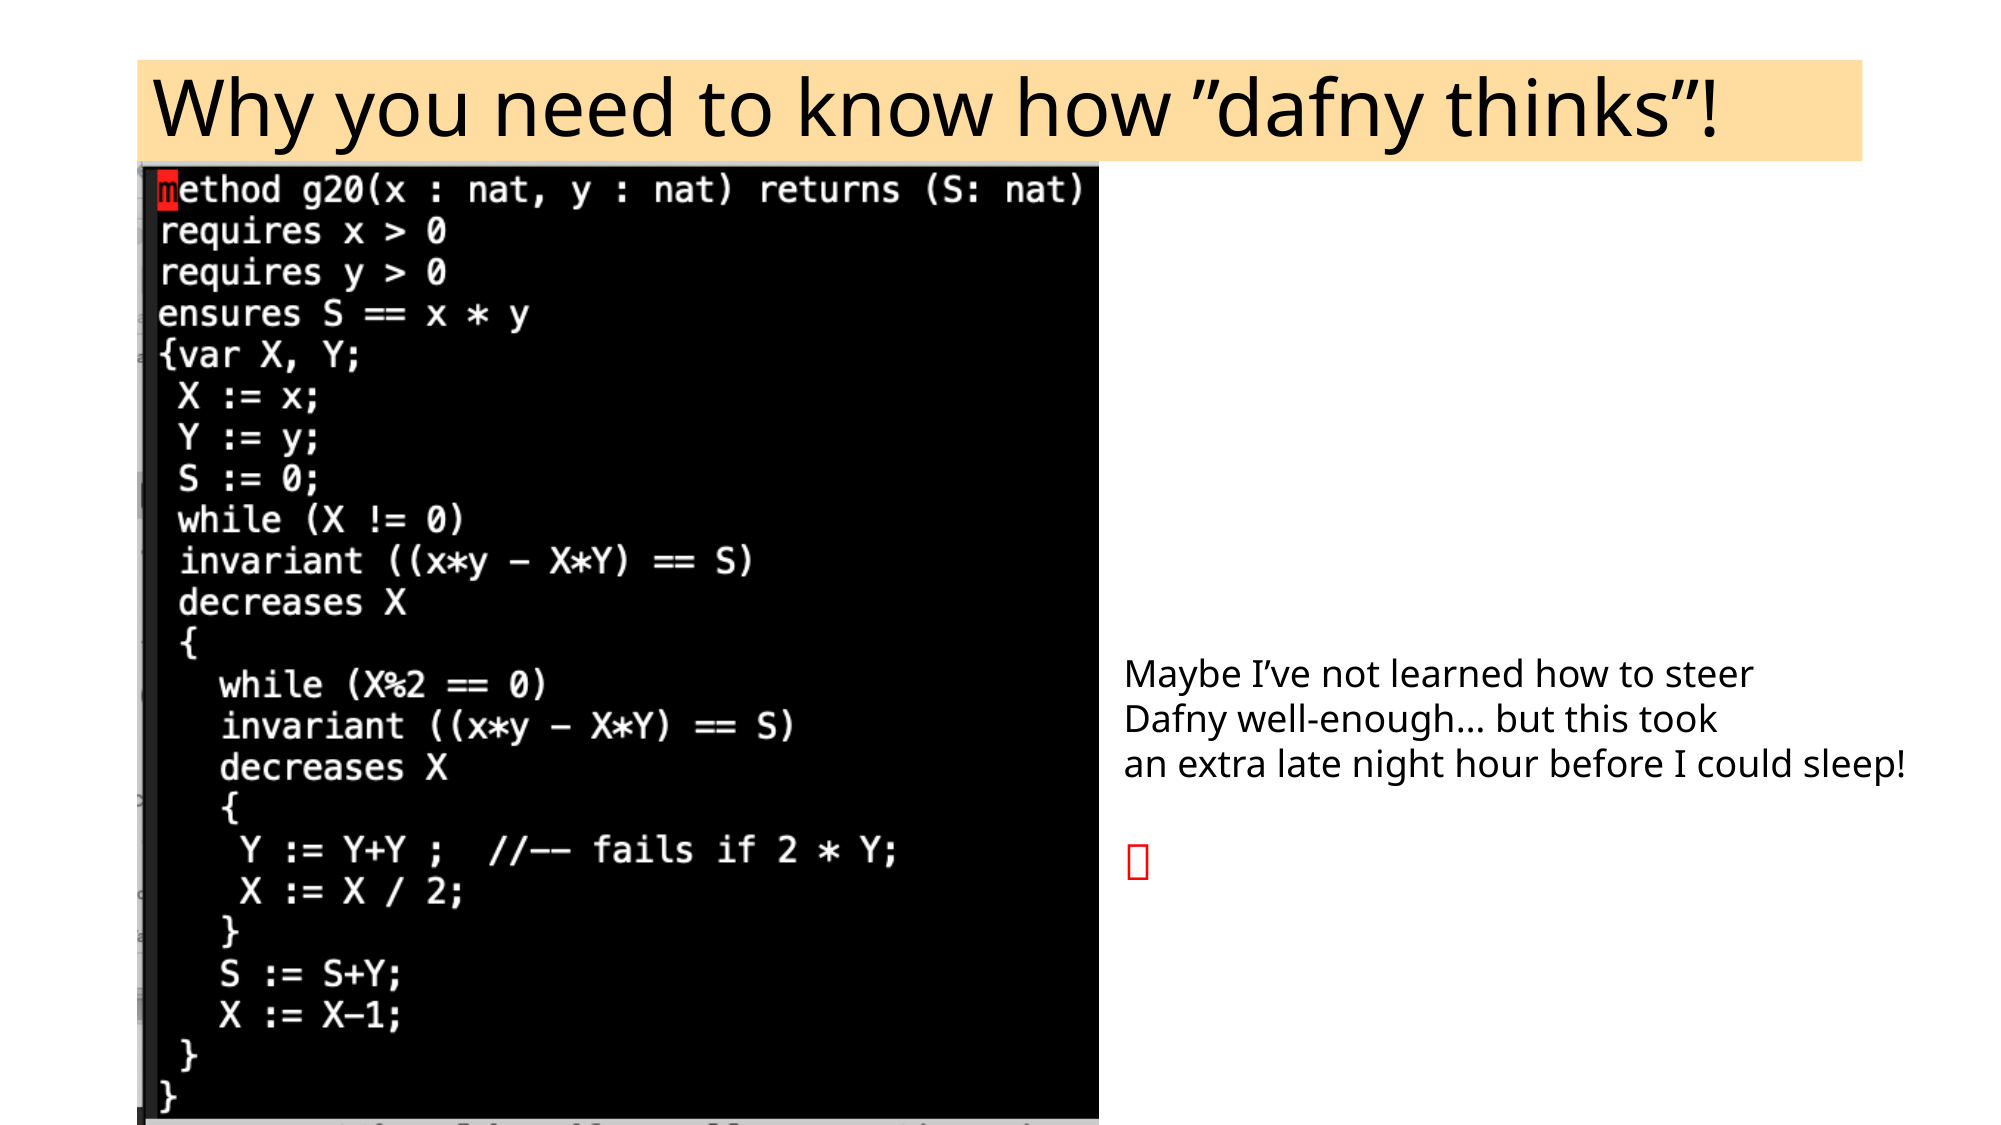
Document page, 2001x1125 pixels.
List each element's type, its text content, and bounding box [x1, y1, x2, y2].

text_box Maybe I’ve not learned how to steer Dafny well-enough… but this took an extra late night hour before I could sleep!  [1108, 643, 1922, 898]
title Why you need to know how ”dafny thinks”! [137, 59, 1863, 162]
picture [137, 161, 1099, 1125]
